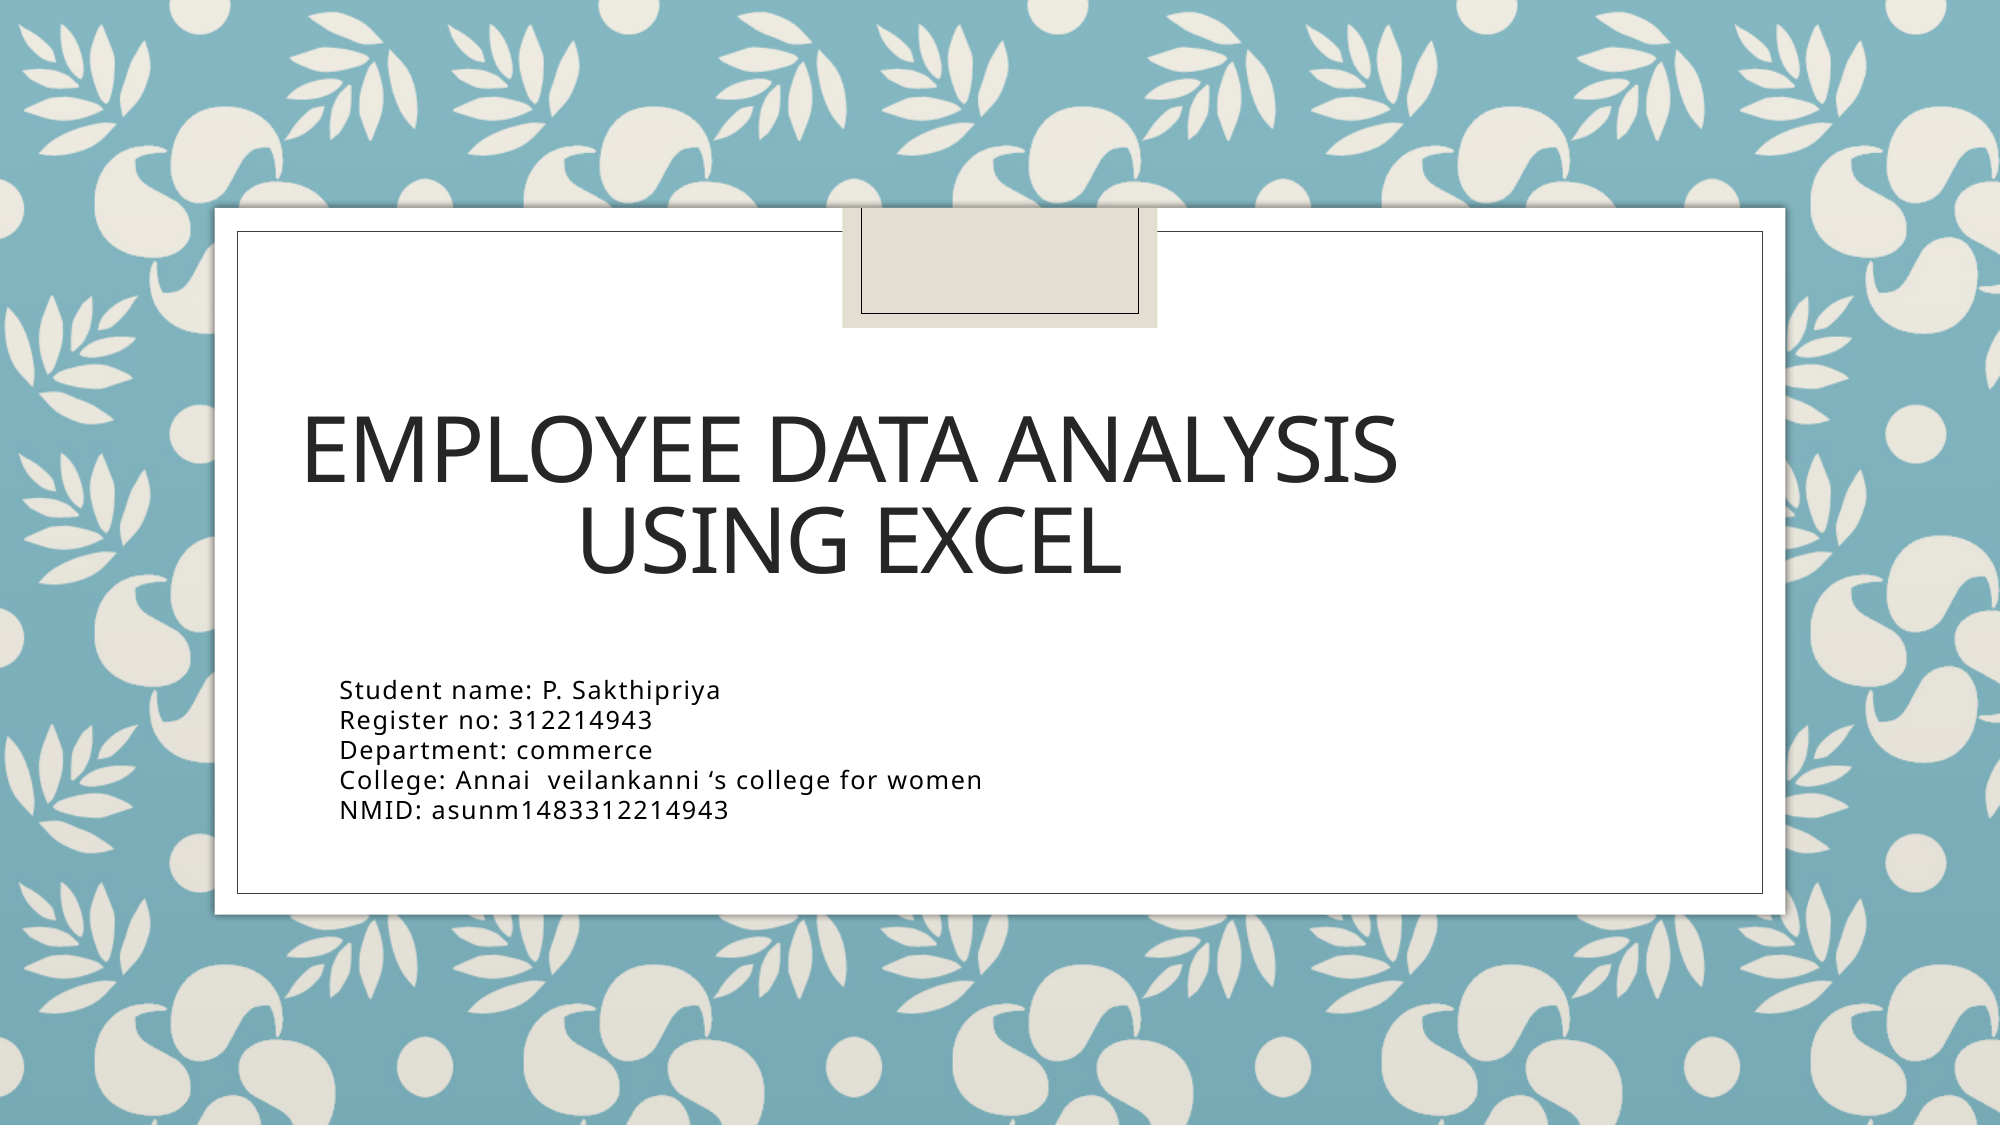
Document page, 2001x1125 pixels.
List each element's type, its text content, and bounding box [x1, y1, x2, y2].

title Employee data analysis using Excel [106, 287, 1594, 713]
text_box [849, 412, 1150, 472]
subtitle Student name: P. Sakthipriya Register no: 312214943 Department: commerce College: Annai veilankanni ‘s college for women NMID: asunm1483312214943 [324, 666, 1813, 833]
